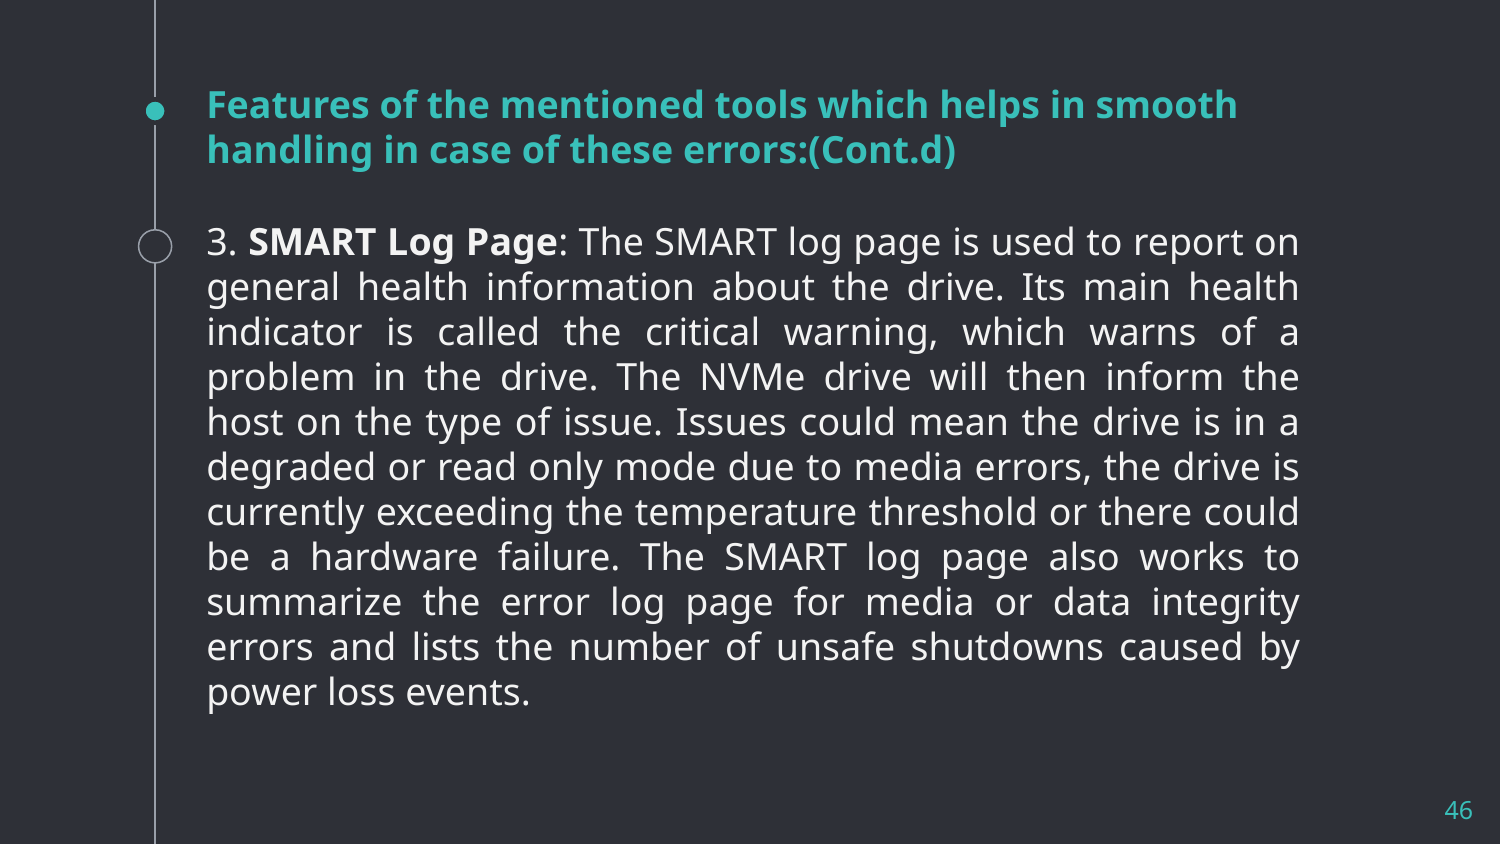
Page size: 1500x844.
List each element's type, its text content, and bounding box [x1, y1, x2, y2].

title Features of the mentioned tools which helps in smooth handling in case of these errors:(Cont.d) [191, 15, 1317, 187]
slide_number 46 [1398, 779, 1489, 832]
list 3. SMART Log Page: The SMART log page is used to report on general health information about the drive. Its main health indicator is called the critical warning, which warns of a problem in the drive. The NVMe drive will then inform the host on the type of issue. Issues could mean the drive is in a degraded or read only mode due to media errors, the drive is currently exceeding the temperature threshold or there could be a hardware failure. The SMART log page also works to summarize the error log page for media or data integrity errors and lists the number of unsafe shutdowns caused by power loss events. [191, 203, 1317, 815]
